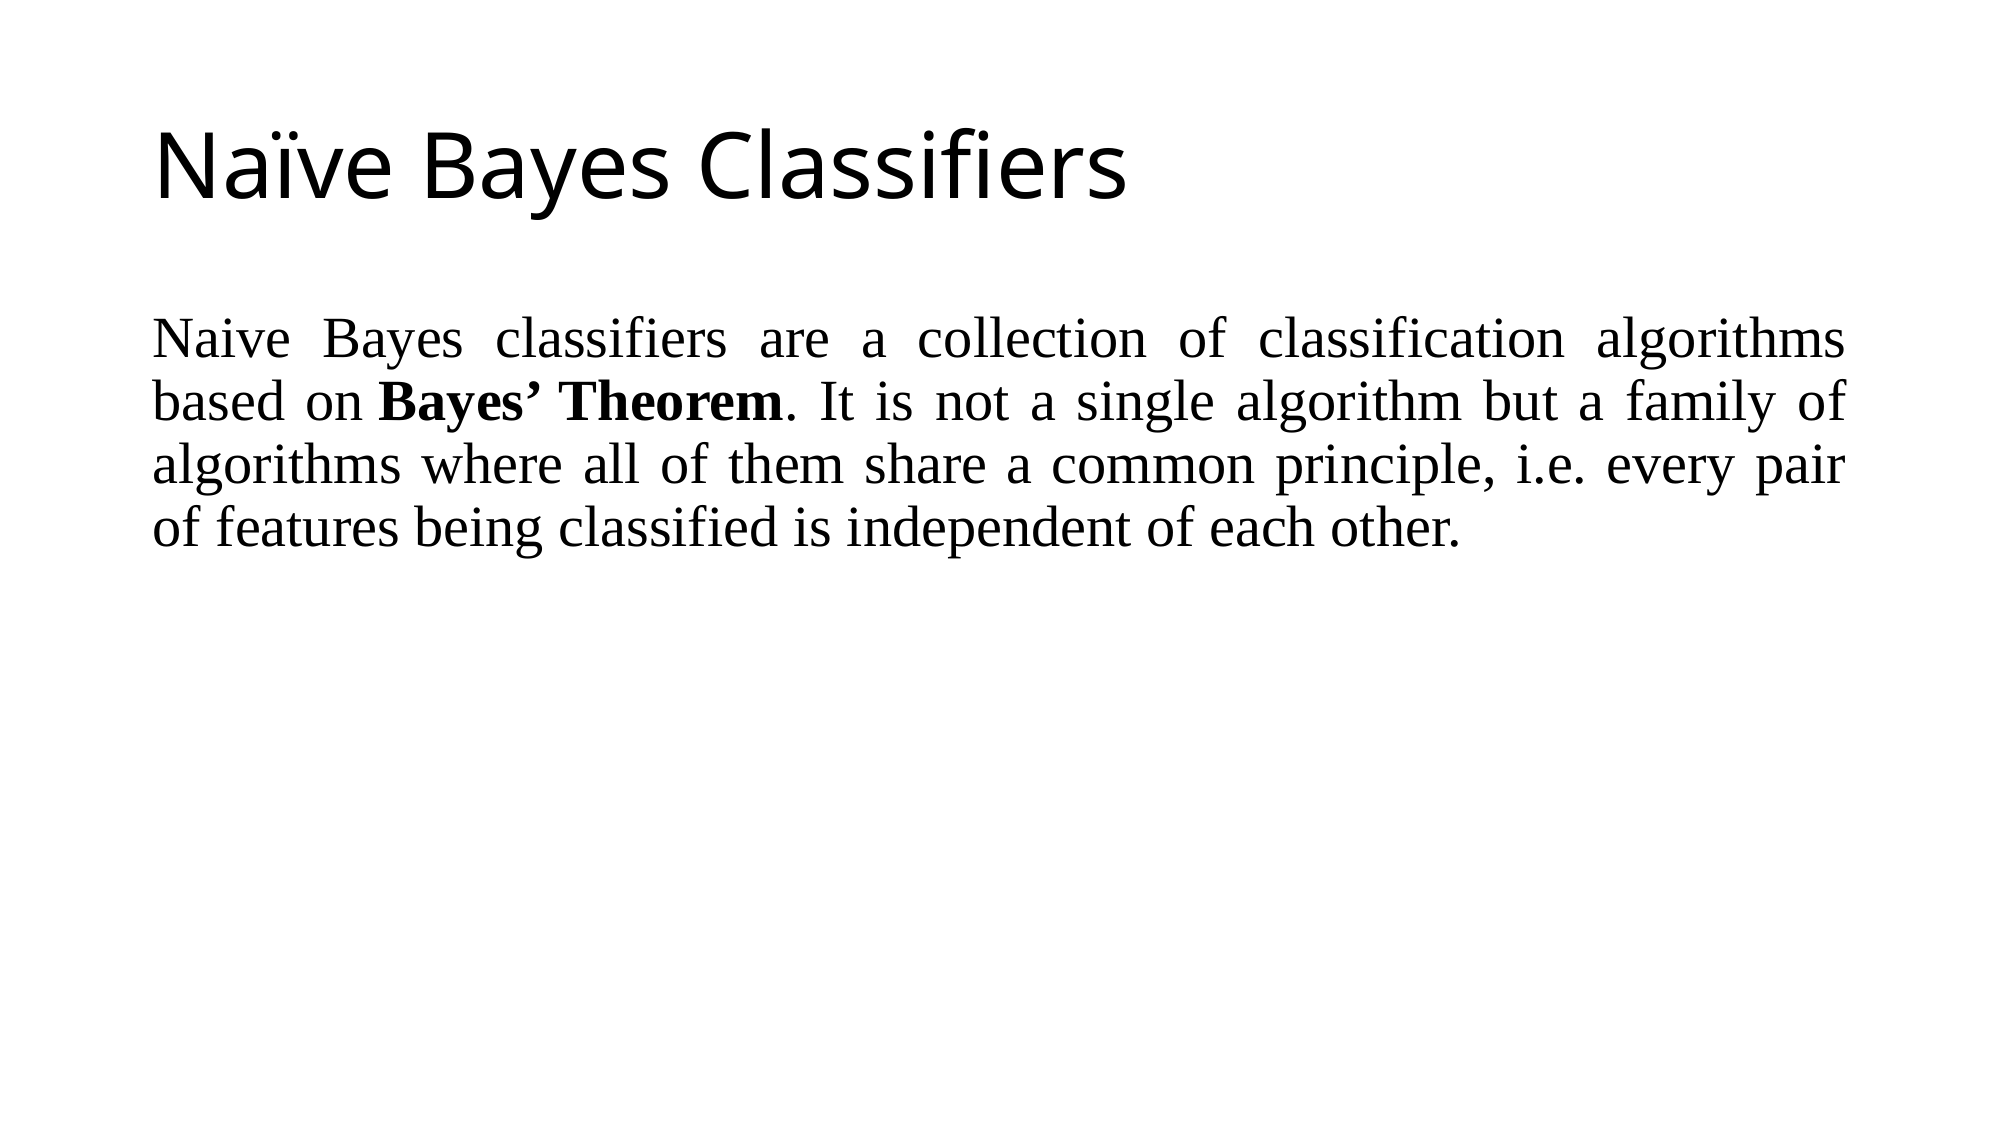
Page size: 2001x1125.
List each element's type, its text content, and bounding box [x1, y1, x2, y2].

list Naive Bayes classifiers are a collection of classification algorithms based on Bayes’ Theorem. It is not a single algorithm but a family of algorithms where all of them share a common principle, i.e. every pair of features being classified is independent of each other. [137, 299, 1863, 1014]
title Naïve Bayes Classifiers [137, 59, 1863, 278]
